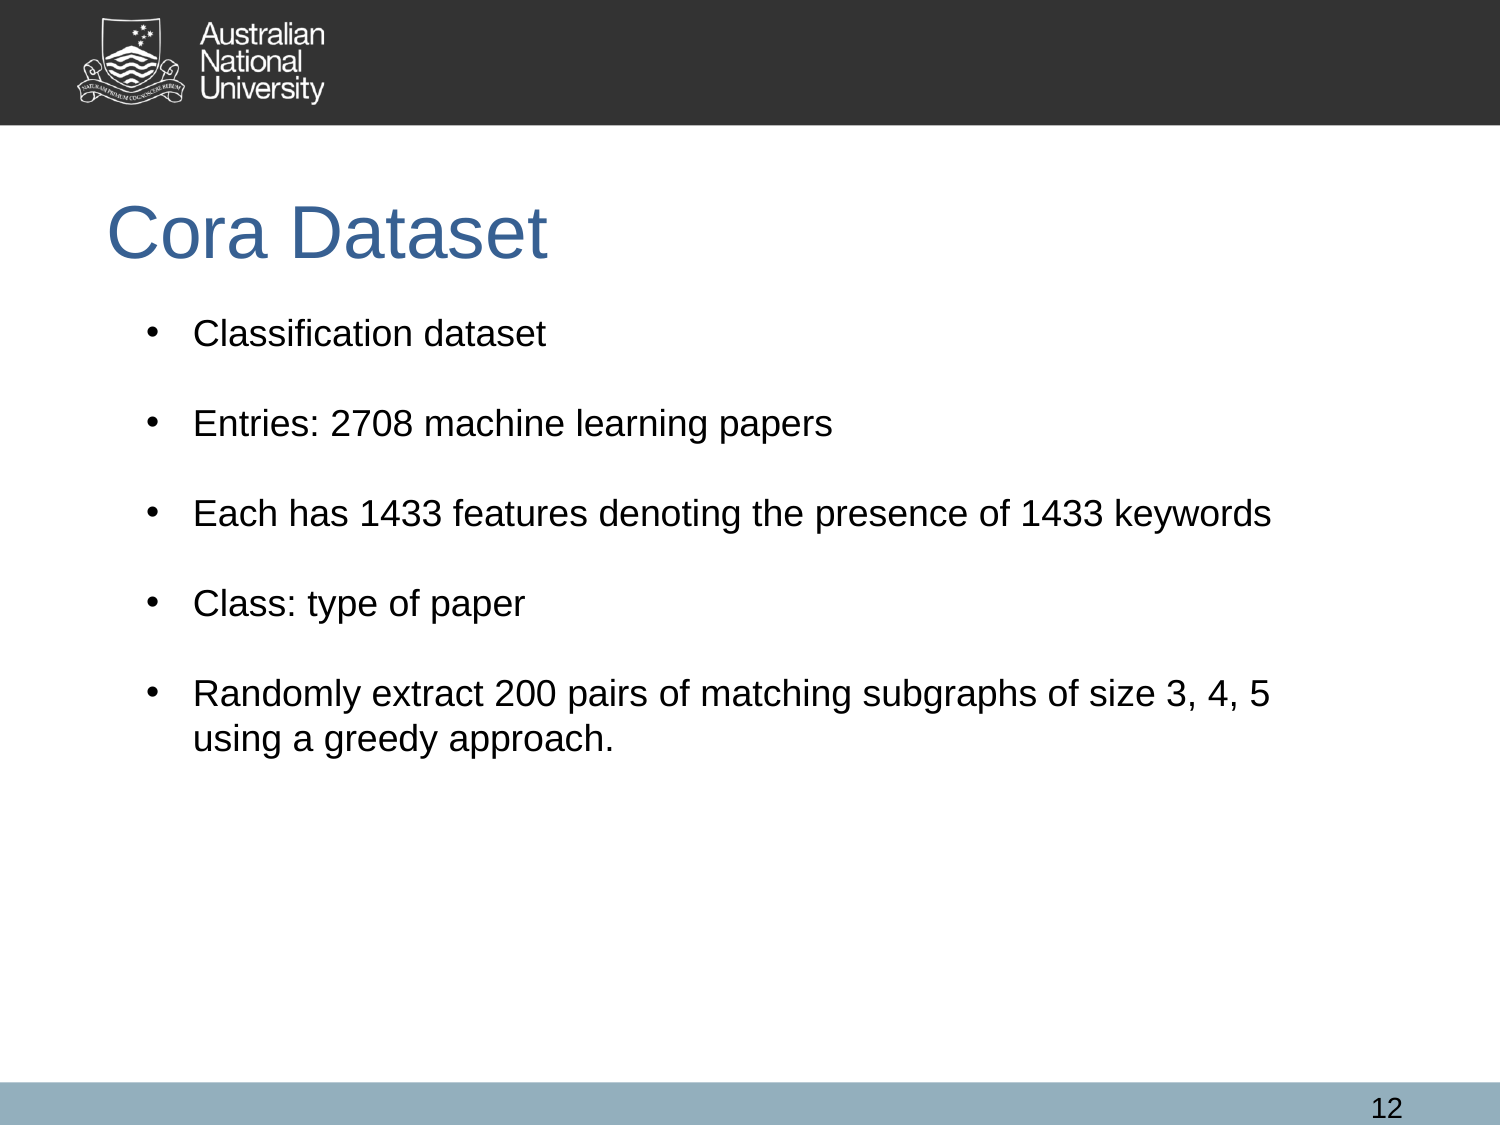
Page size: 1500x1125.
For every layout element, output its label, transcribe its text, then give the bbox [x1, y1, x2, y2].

text_box Cora Dataset [91, 175, 1225, 281]
picture [77, 18, 325, 105]
text_box Classification dataset Entries: 2708 machine learning papers Each has 1433 features denoting the presence of 1433 keywords Class: type of paper Randomly extract 200 pairs of matching subgraphs of size 3, 4, 5 using a greedy approach. [131, 301, 1369, 767]
text_box 12 [1368, 1087, 1413, 1125]
